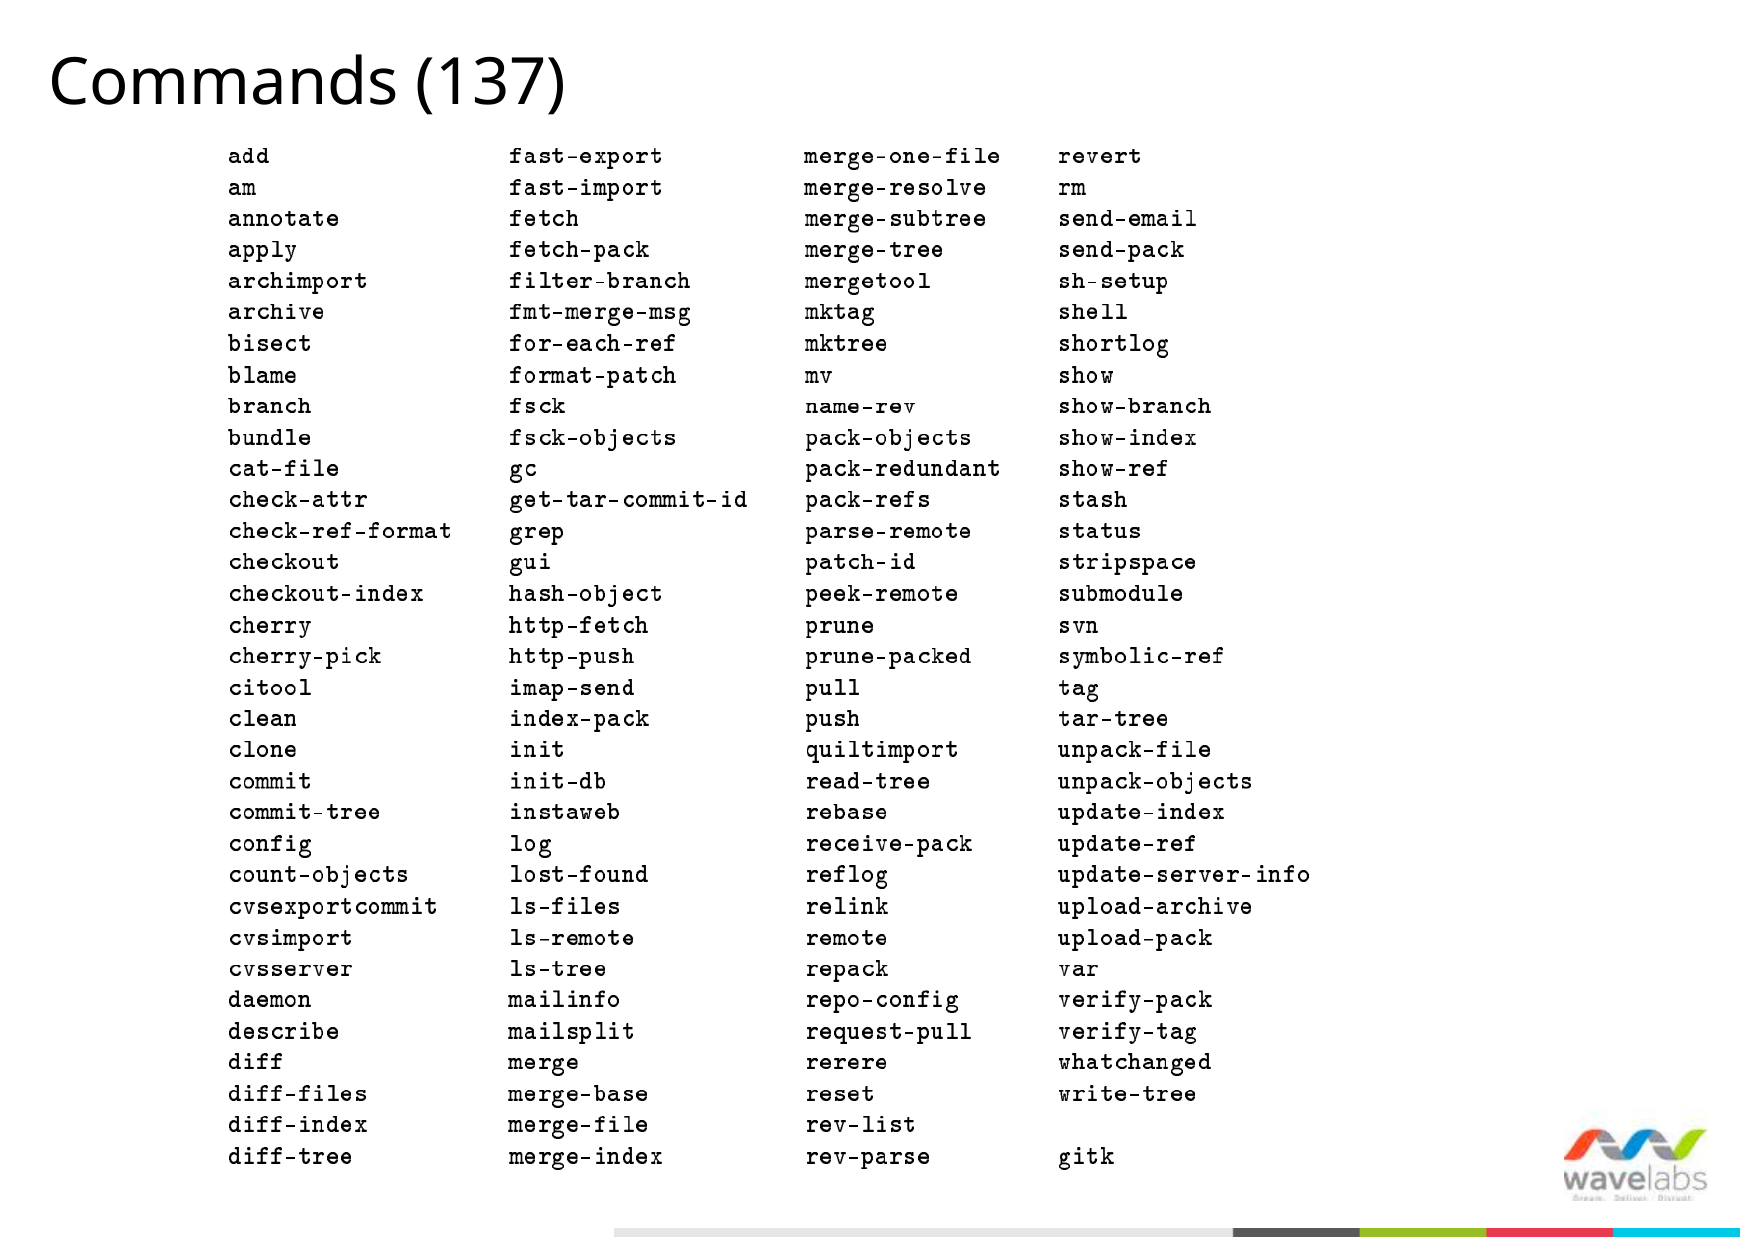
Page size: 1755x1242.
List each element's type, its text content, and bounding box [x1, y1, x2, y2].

picture [218, 131, 1345, 1194]
title Commands (137) [41, 32, 1735, 125]
picture [614, 1228, 1740, 1237]
picture [1564, 1108, 1712, 1201]
